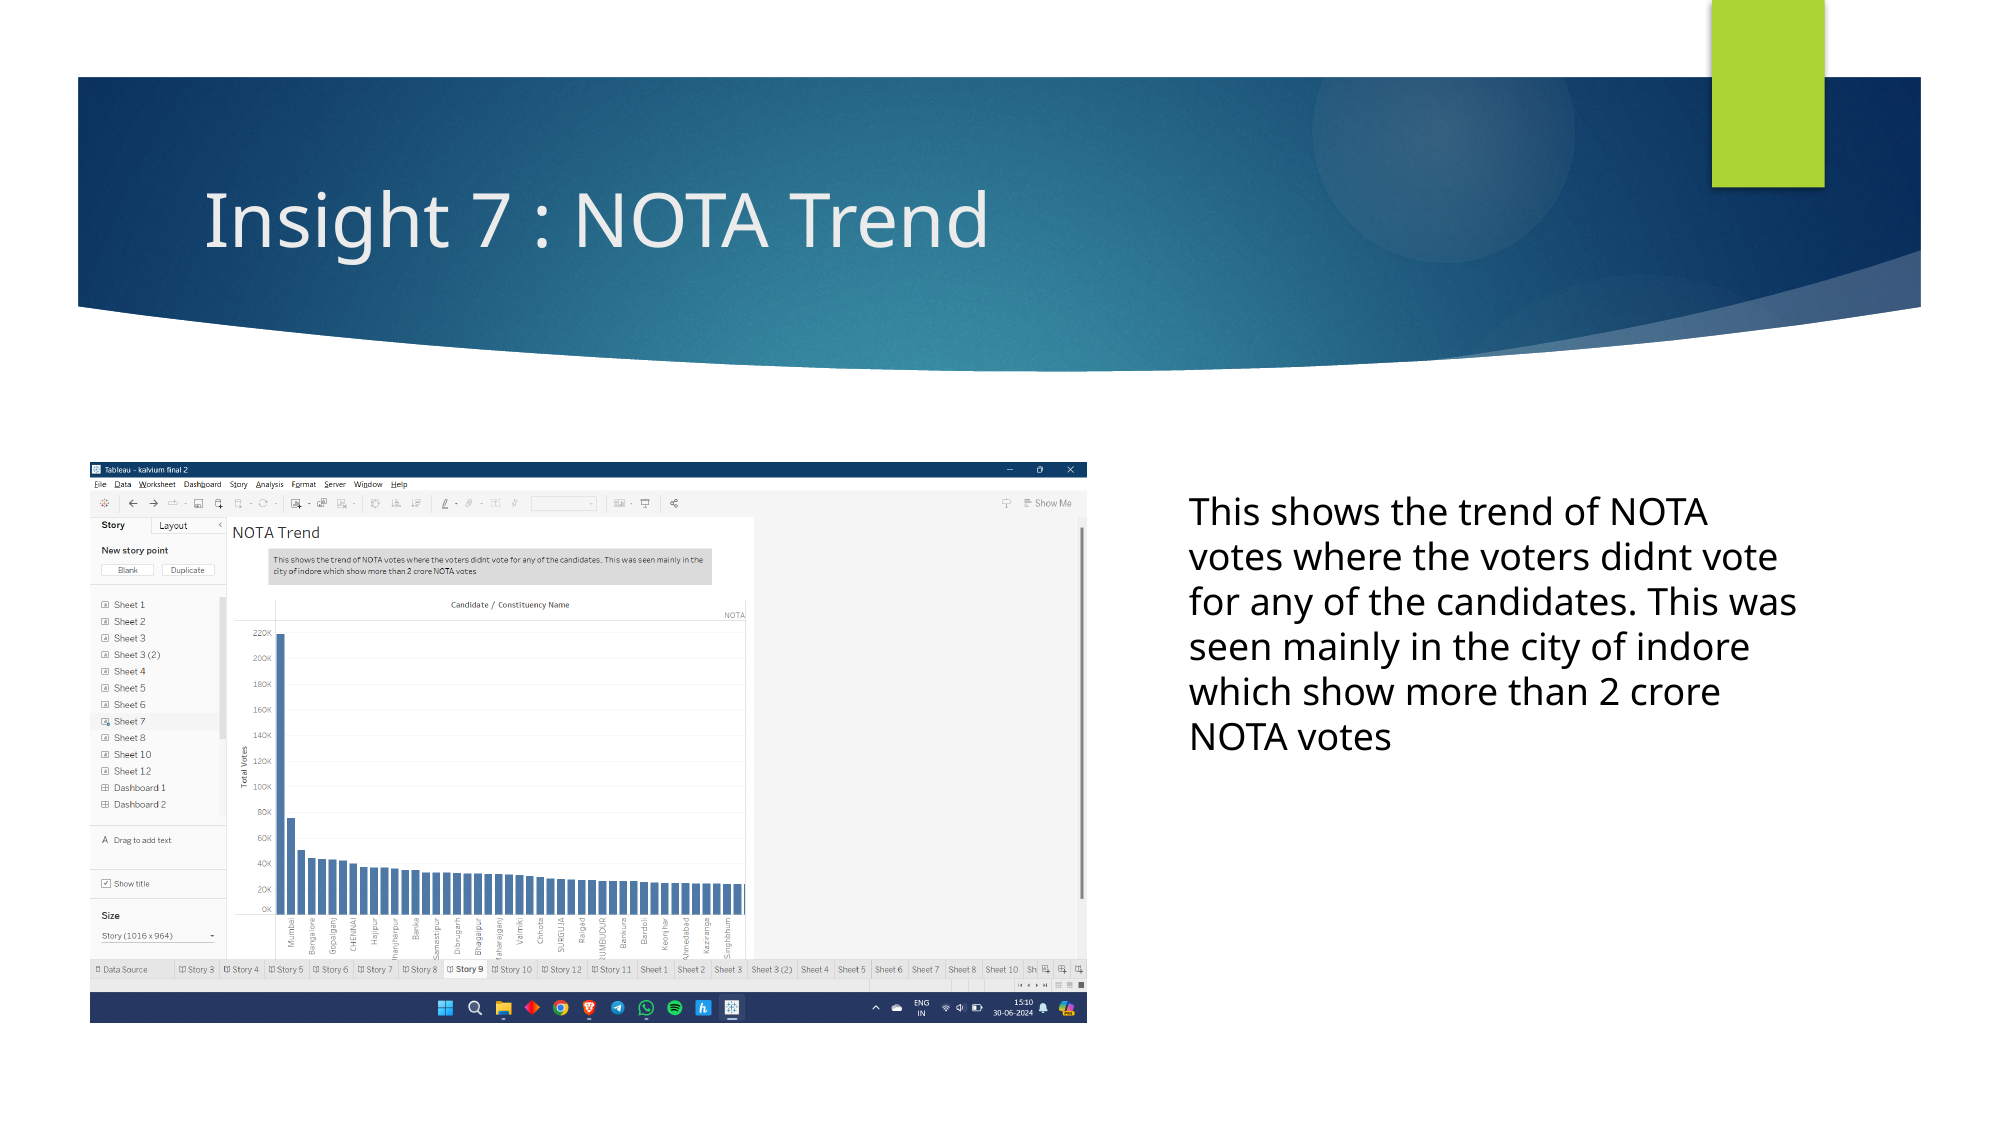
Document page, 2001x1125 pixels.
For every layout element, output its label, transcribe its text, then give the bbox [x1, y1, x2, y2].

text_box This shows the trend of NOTA votes where the voters didnt vote for any of the candidates. This was seen mainly in the city of indore which show more than 2 crore NOTA votes [1174, 480, 1825, 766]
title Insight 7 : NOTA Trend [189, 159, 1627, 276]
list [90, 462, 1088, 1024]
